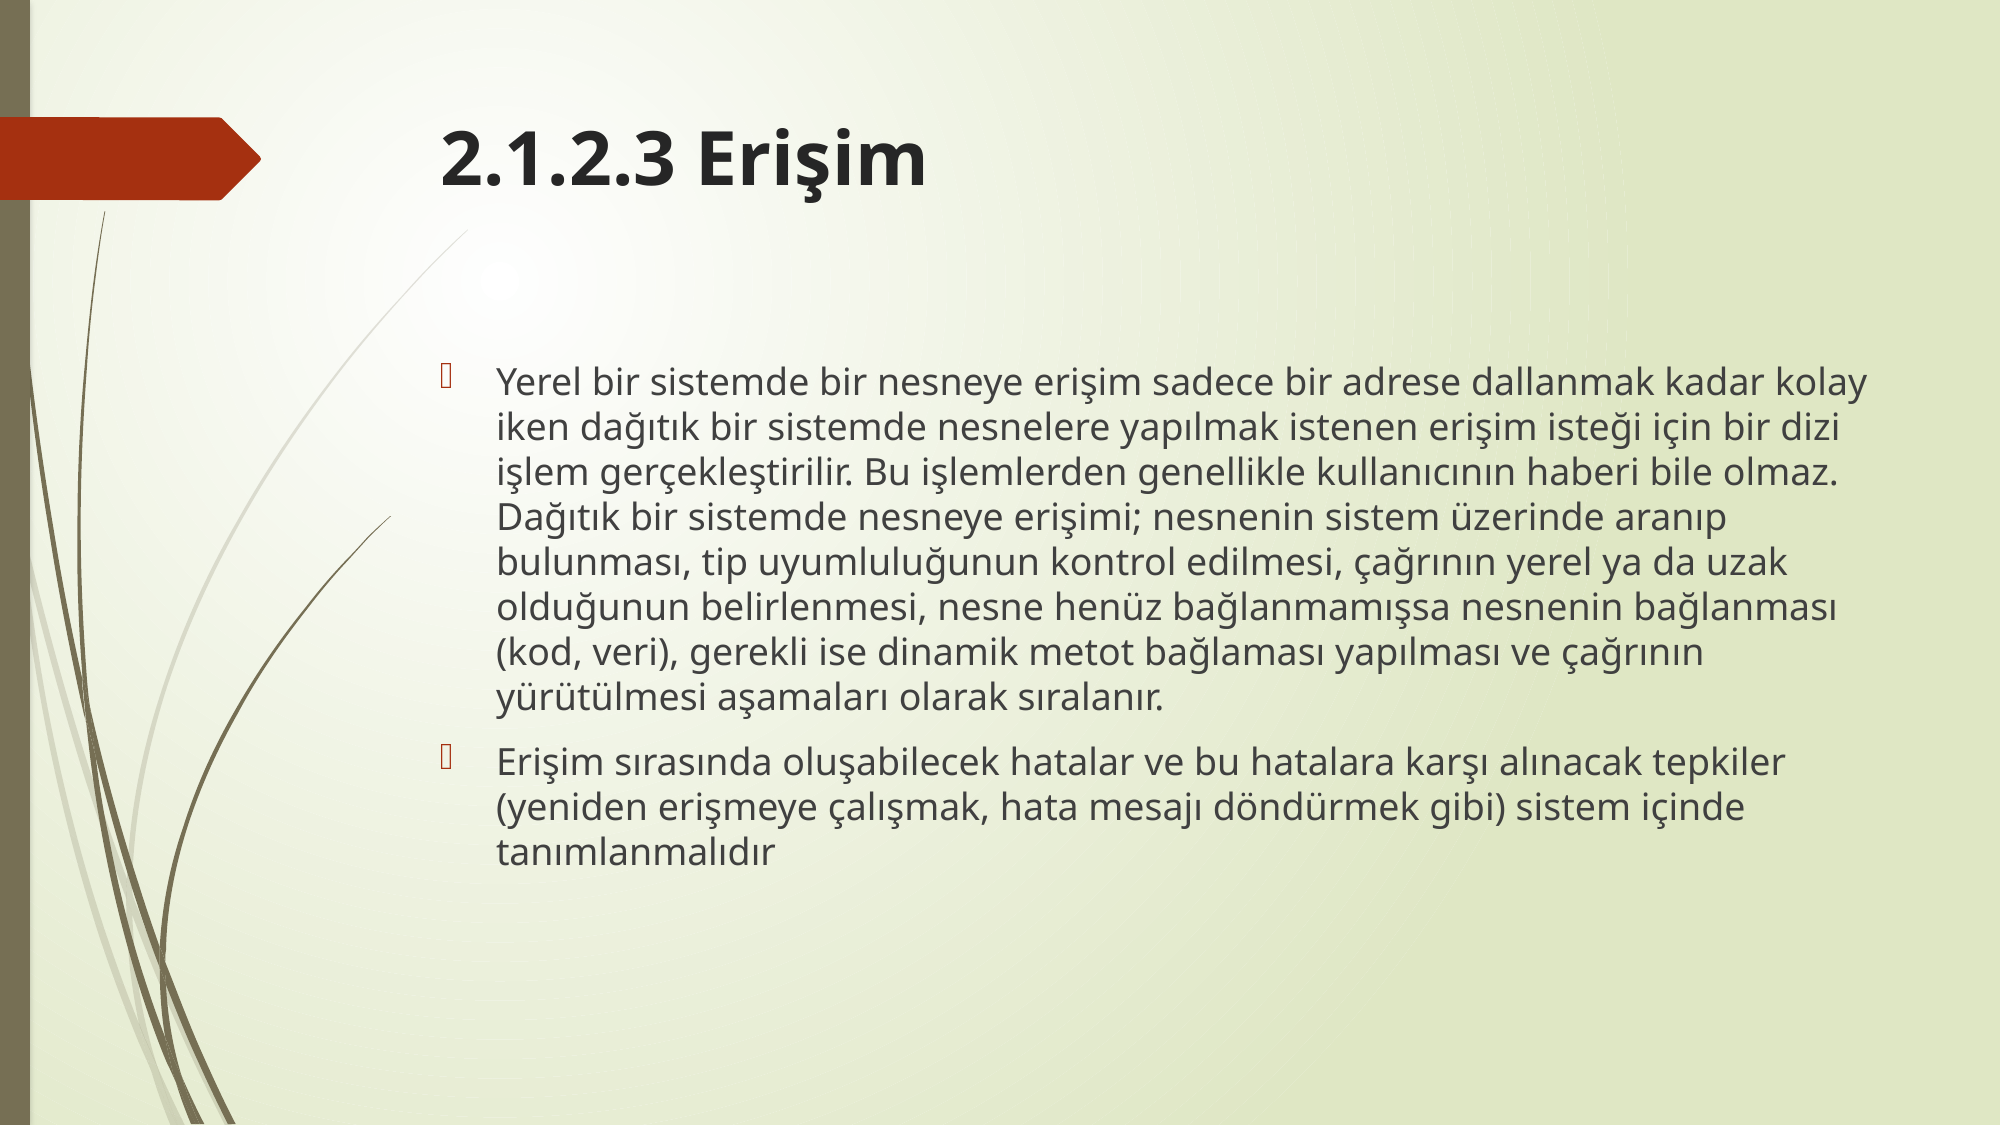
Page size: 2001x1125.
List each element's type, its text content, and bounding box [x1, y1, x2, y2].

title 2.1.2.3 Erişim [425, 102, 1888, 313]
list Yerel bir sistemde bir nesneye erişim sadece bir adrese dallanmak kadar kolay iken dağıtık bir sistemde nesnelere yapılmak istenen erişim isteği için bir dizi işlem gerçekleştirilir. Bu işlemlerden genellikle kullanıcının haberi bile olmaz. Dağıtık bir sistemde nesneye erişimi; nesnenin sistem üzerinde aranıp bulunması, tip uyumluluğunun kontrol edilmesi, çağrının yerel ya da uzak olduğunun belirlenmesi, nesne henüz bağlanmamışsa nesnenin bağlanması (kod, veri), gerekli ise dinamik metot bağlaması yapılması ve çağrının yürütülmesi aşamaları olarak sıralanır. Erişim sırasında oluşabilecek hatalar ve bu hatalara karşı alınacak tepkiler (yeniden erişmeye çalışmak, hata mesajı döndürmek gibi) sistem içinde tanımlanmalıdır [424, 350, 1888, 970]
